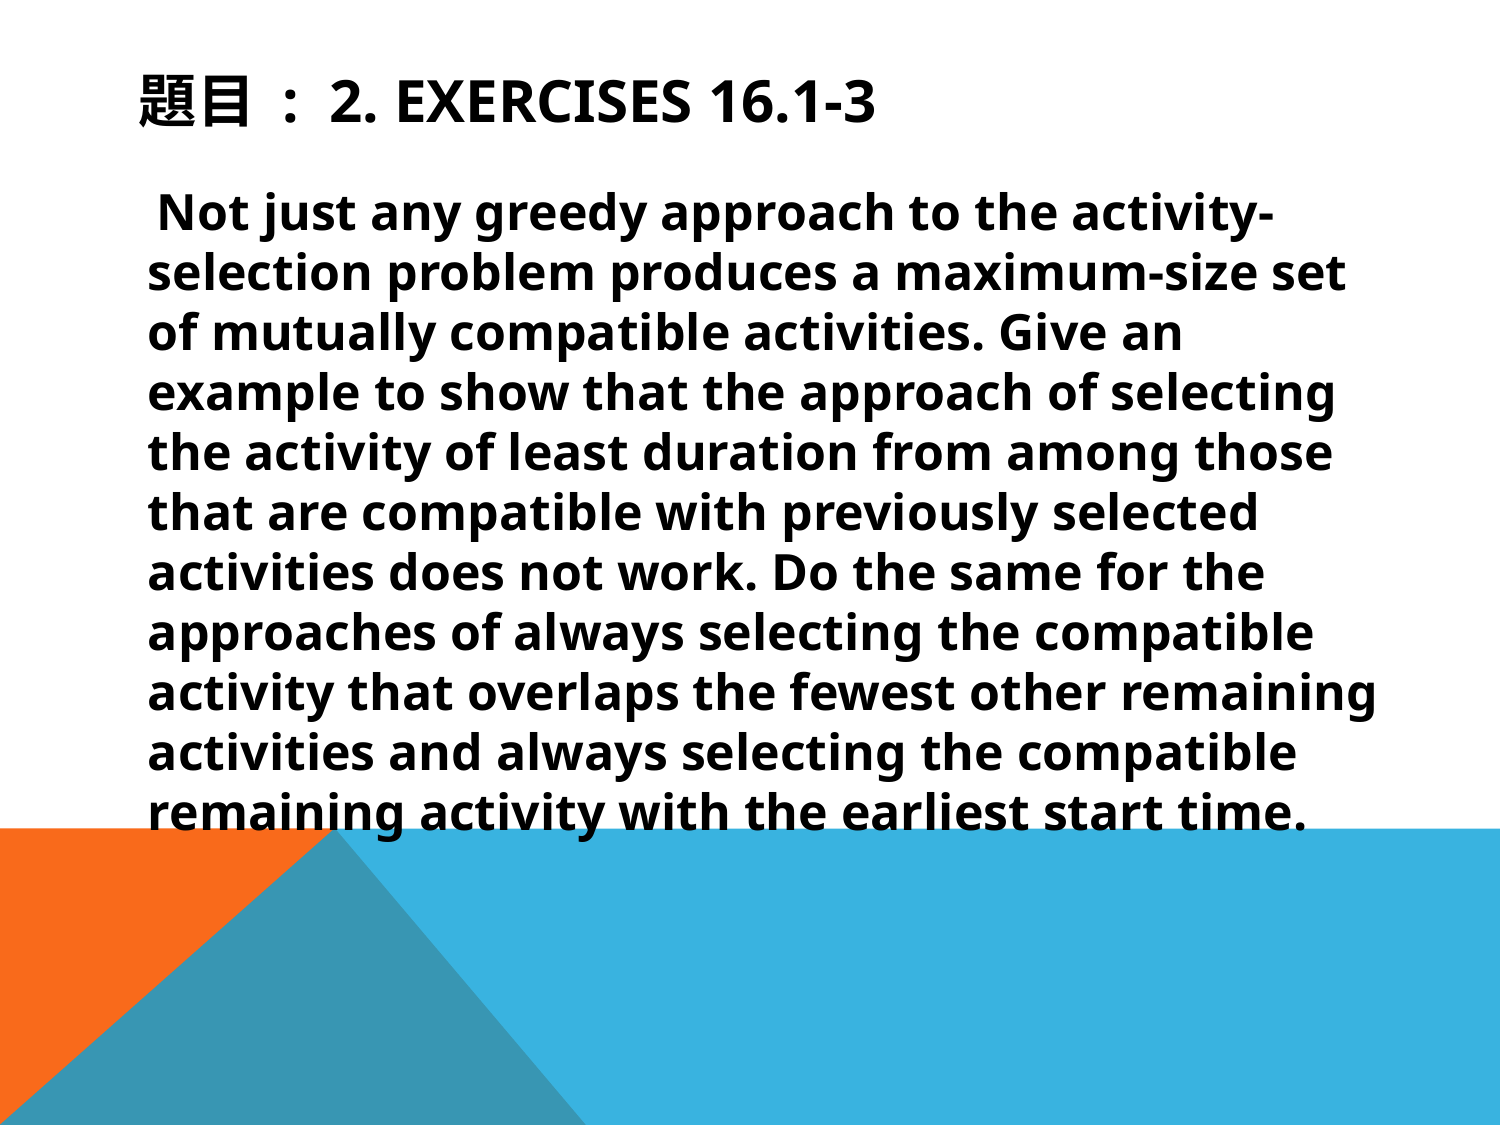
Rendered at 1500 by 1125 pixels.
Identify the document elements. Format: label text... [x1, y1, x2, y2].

title 題目 : 2. Exercises 16.1‐3 [123, 54, 1358, 145]
list Not just any greedy approach to the activity‐selection problem produces a maximum‐size set of mutually compatible activities. Give an example to show that the approach of selecting the activity of least duration from among those that are compatible with previously selected activities does not work. Do the same for the approaches of always selecting the compatible activity that overlaps the fewest other remaining activities and always selecting the compatible remaining activity with the earliest start time. [76, 172, 1424, 827]
